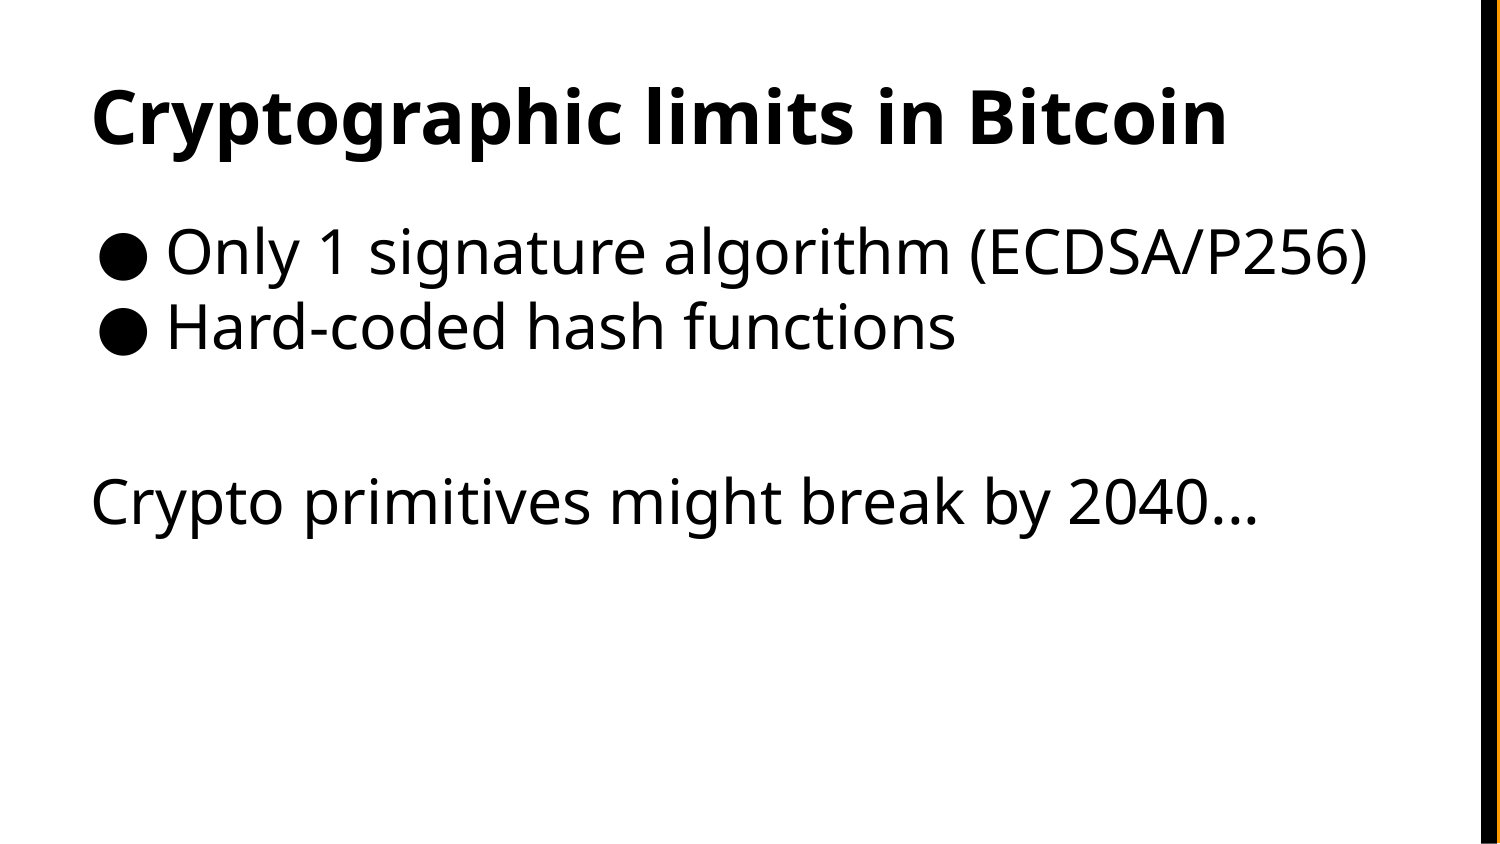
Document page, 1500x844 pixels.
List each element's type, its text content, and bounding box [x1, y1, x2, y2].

list Only 1 signature algorithm (ECDSA/P256) Hard-coded hash functions Crypto primitives might break by 2040... [75, 196, 1445, 795]
title Cryptographic limits in Bitcoin [75, 33, 1425, 175]
